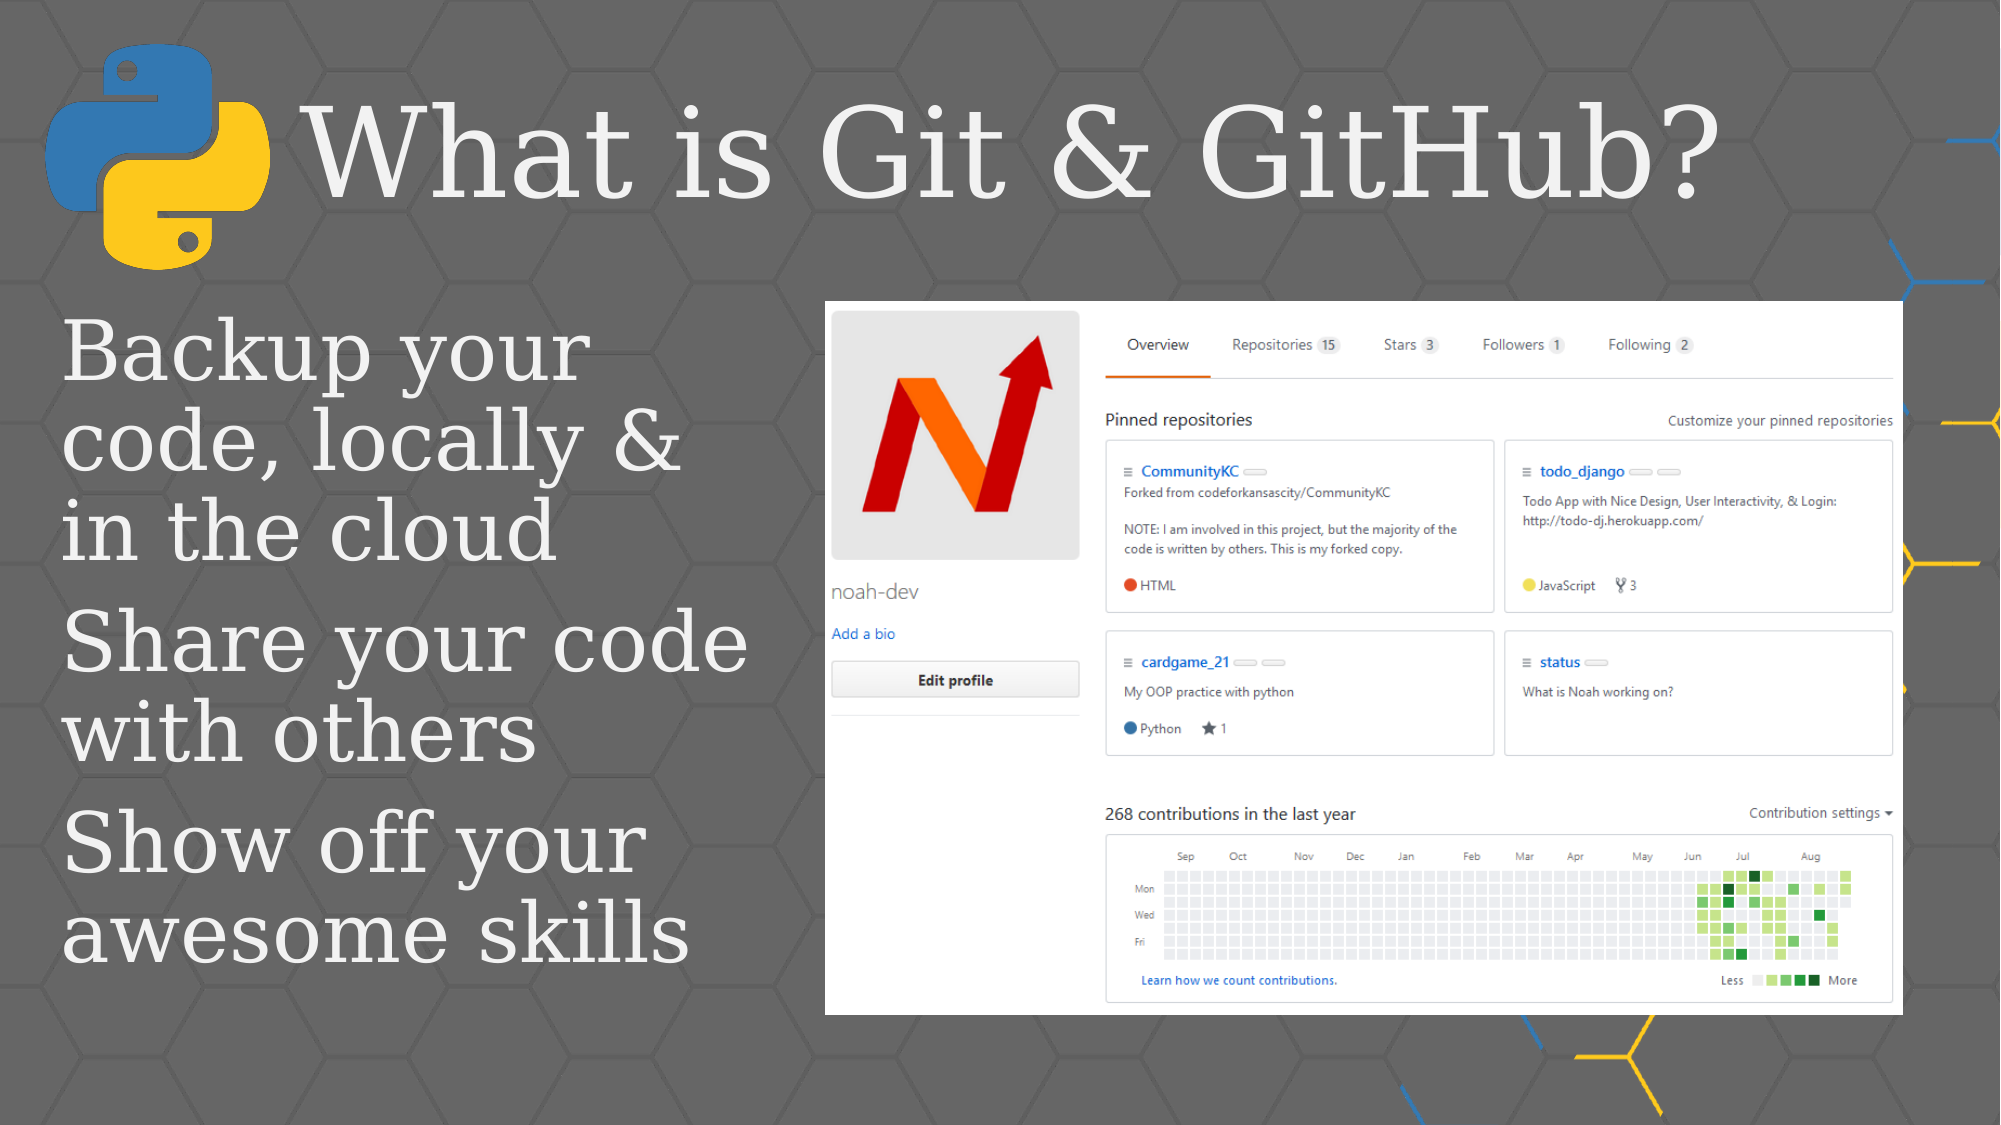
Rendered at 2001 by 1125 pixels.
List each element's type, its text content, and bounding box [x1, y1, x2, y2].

title What is Git & GitHub? [284, 45, 1863, 270]
picture [0, 0, 2000, 1125]
list Backup your code, locally & in the cloud Share your code with others Show off your awesome skills [45, 301, 802, 1015]
